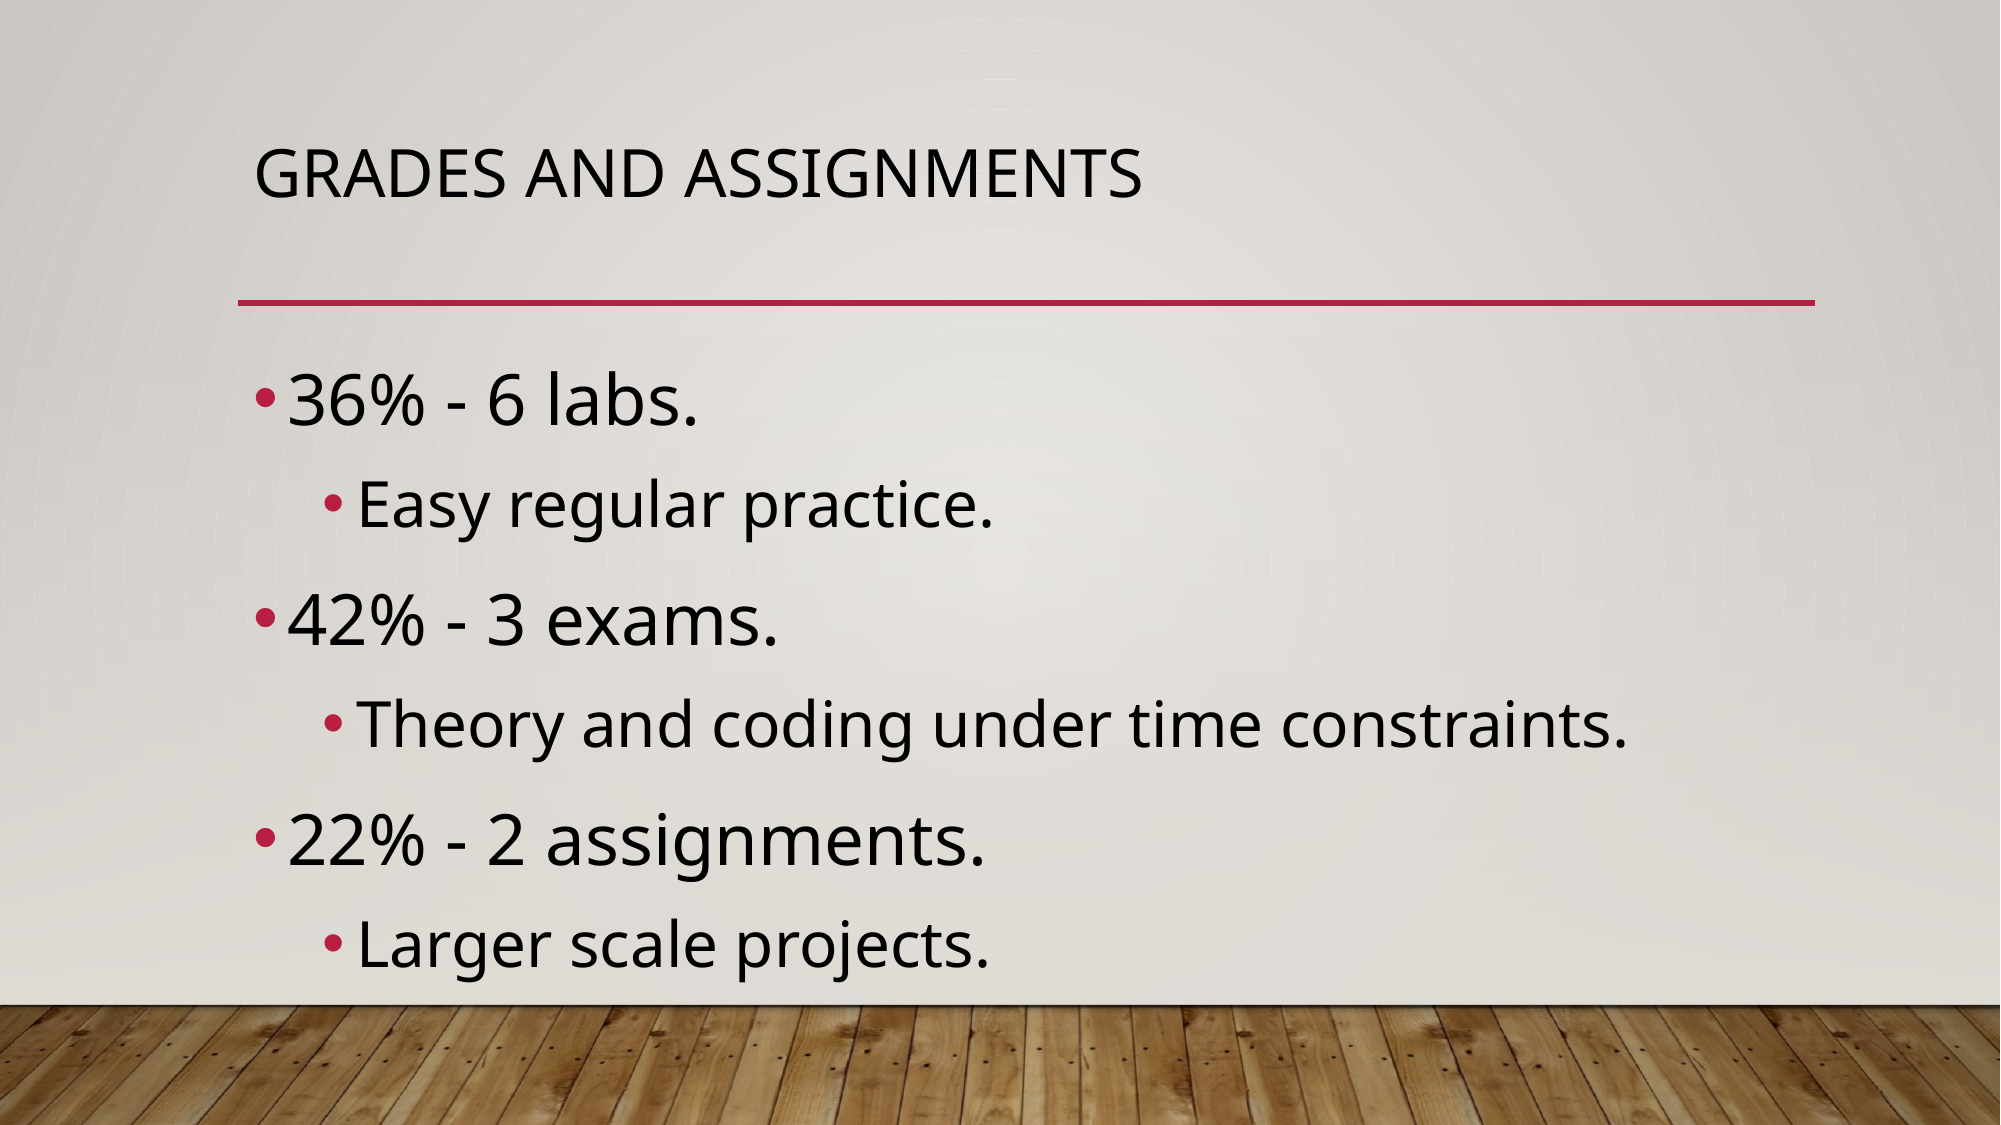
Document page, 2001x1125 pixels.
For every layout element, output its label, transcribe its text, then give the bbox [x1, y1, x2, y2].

title Grades and Assignments [238, 131, 1814, 305]
list 36% - 6 labs. Easy regular practice. 42% - 3 exams. Theory and coding under time constraints. 22% - 2 assignments. Larger scale projects. [238, 330, 1814, 993]
picture [0, 1005, 2000, 1125]
